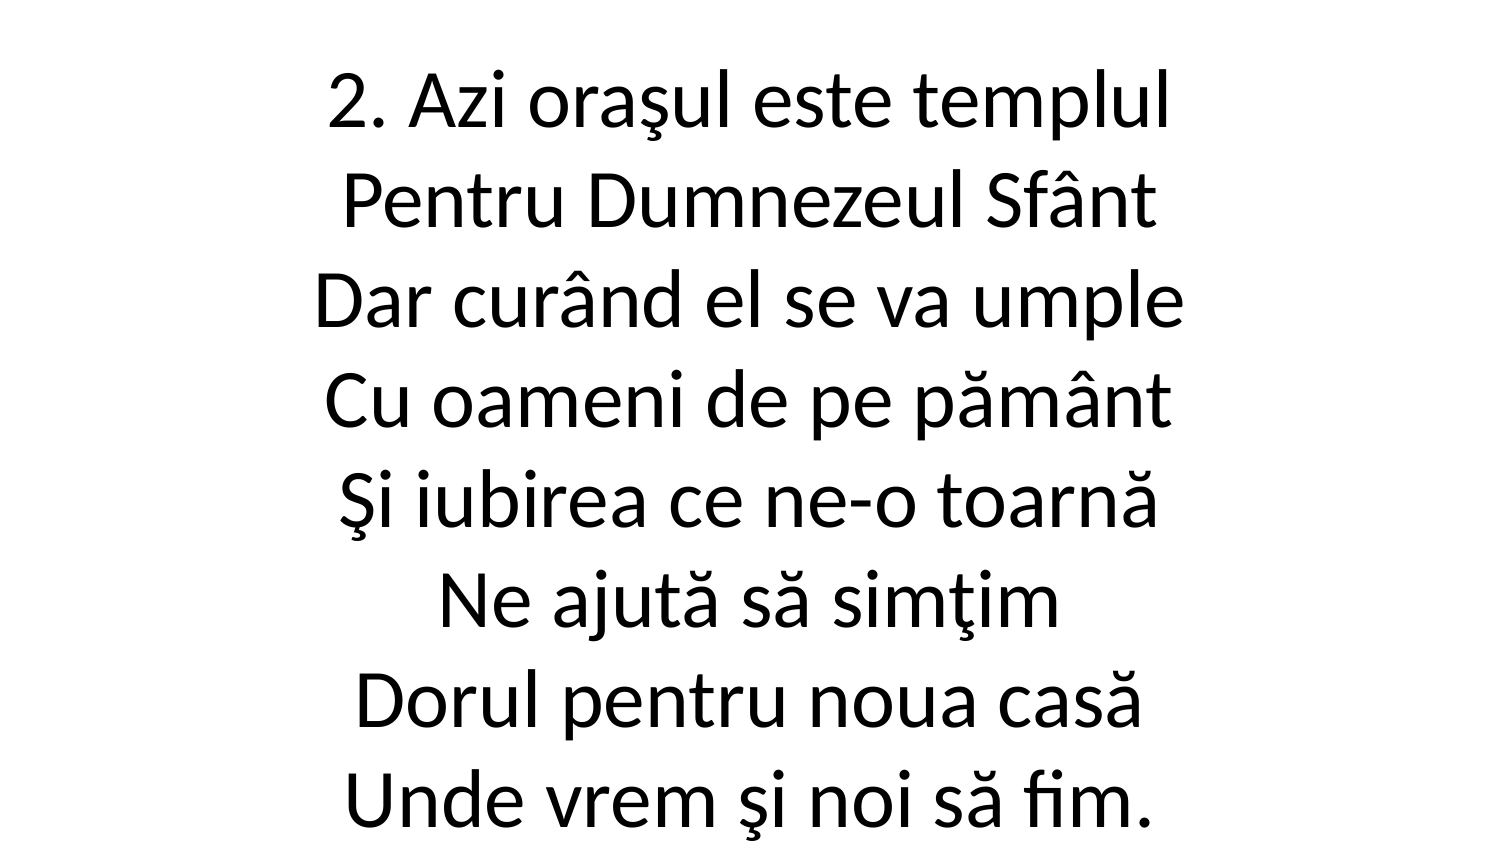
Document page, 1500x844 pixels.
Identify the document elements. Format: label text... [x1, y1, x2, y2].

text_box 2. Azi oraşul este templul Pentru Dumnezeul Sfânt Dar curând el se va umple Cu oameni de pe pământ Şi iubirea ce ne-o toarnă Ne ajută să simţim Dorul pentru noua casă Unde vrem şi noi să fim. [298, 0, 1202, 844]
